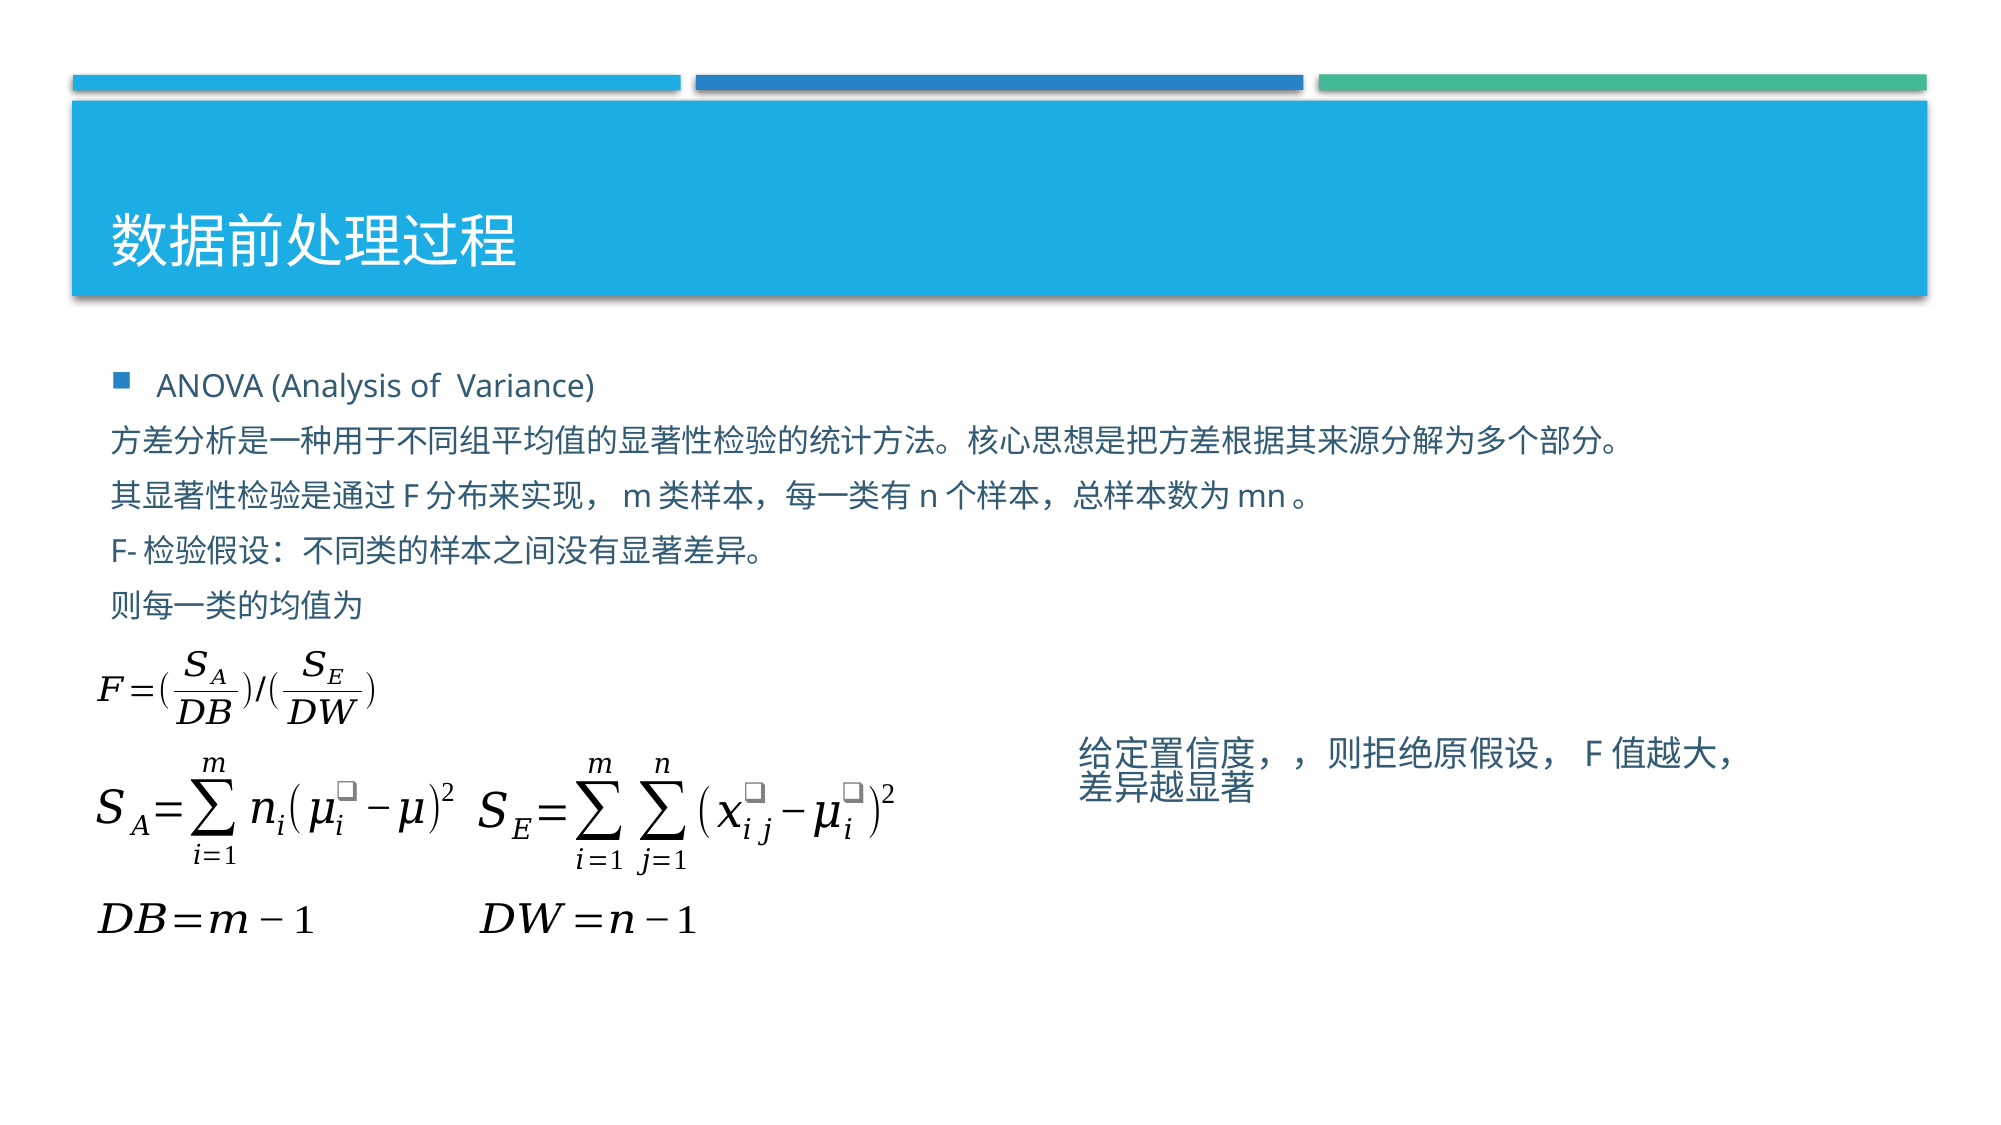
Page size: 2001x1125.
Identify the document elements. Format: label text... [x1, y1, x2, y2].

title 数据前处理过程 [95, 115, 1905, 282]
